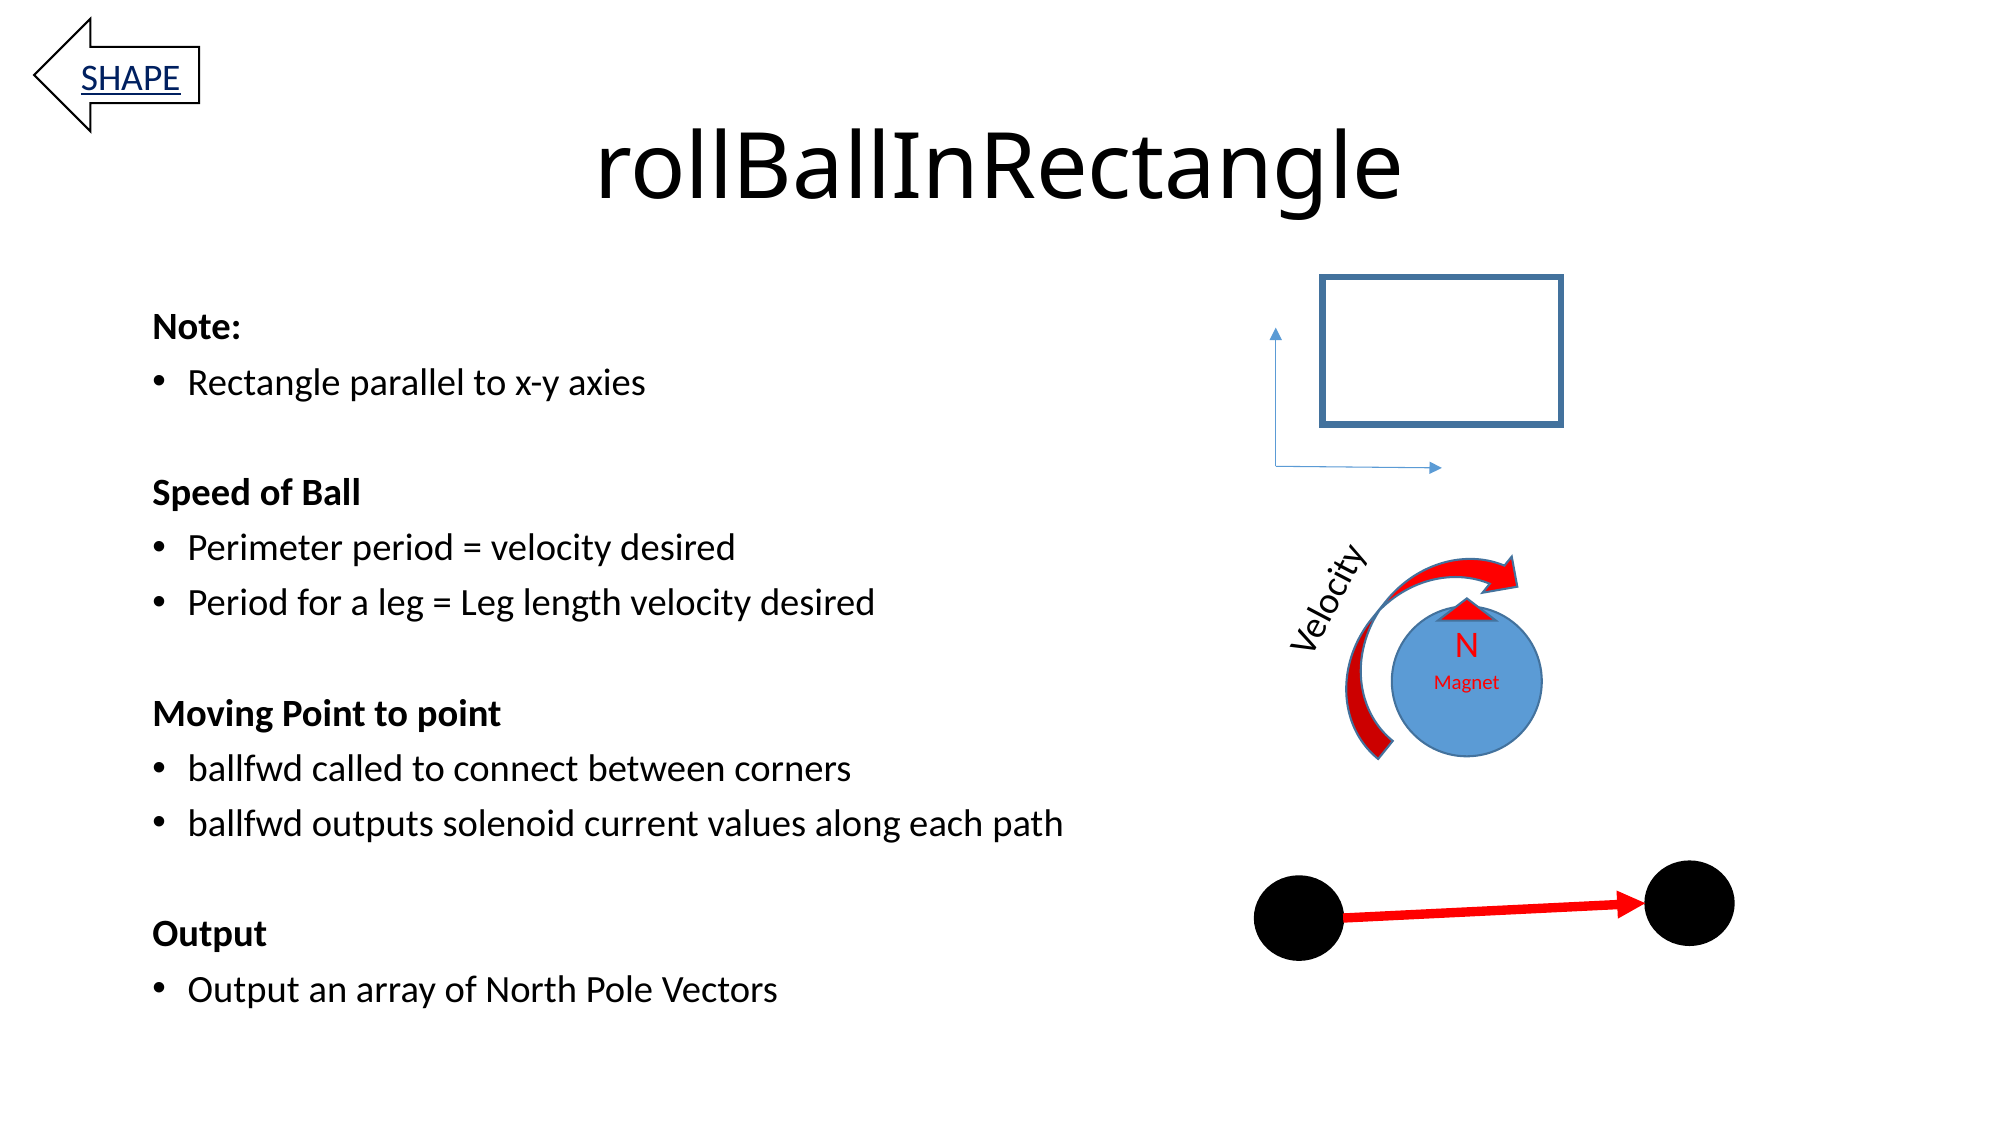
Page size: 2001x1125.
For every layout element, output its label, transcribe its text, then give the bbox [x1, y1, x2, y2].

title rollBallInRectangle [137, 59, 1863, 278]
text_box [1254, 277, 1734, 960]
text_box SHAPE [32, 16, 201, 134]
